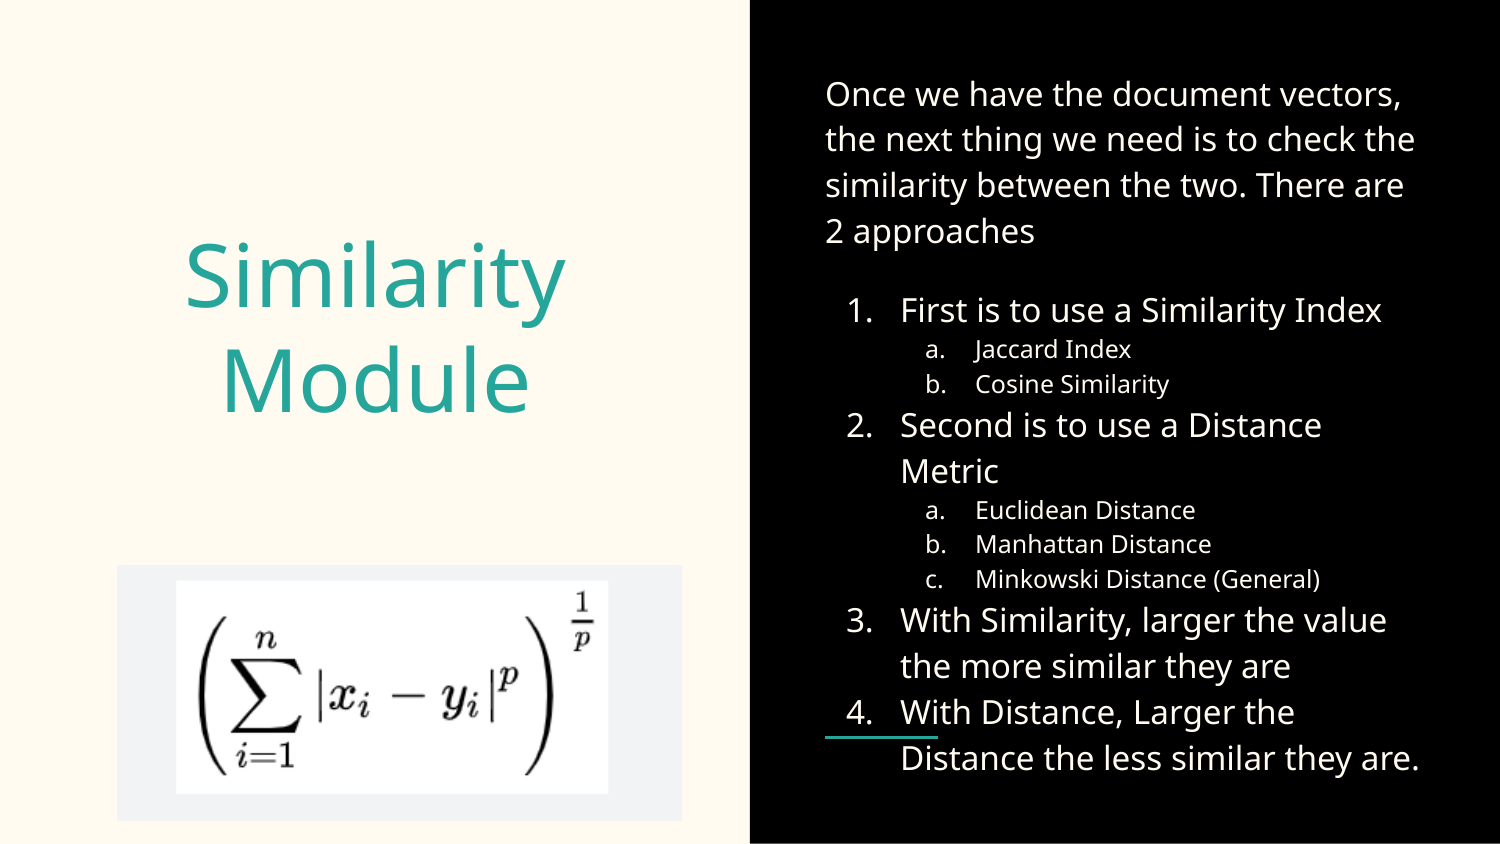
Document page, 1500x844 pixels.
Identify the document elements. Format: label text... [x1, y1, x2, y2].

title Similarity Module [43, 226, 708, 446]
picture [117, 565, 683, 821]
list Once we have the document vectors, the next thing we need is to check the similarity between the two. There are 2 approaches First is to use a Similarity Index Jaccard Index Cosine Similarity Second is to use a Distance Metric Euclidean Distance Manhattan Distance Minkowski Distance (General) With Similarity, larger the value the more similar they are With Distance, Larger the Distance the less similar they are. [810, 118, 1440, 725]
